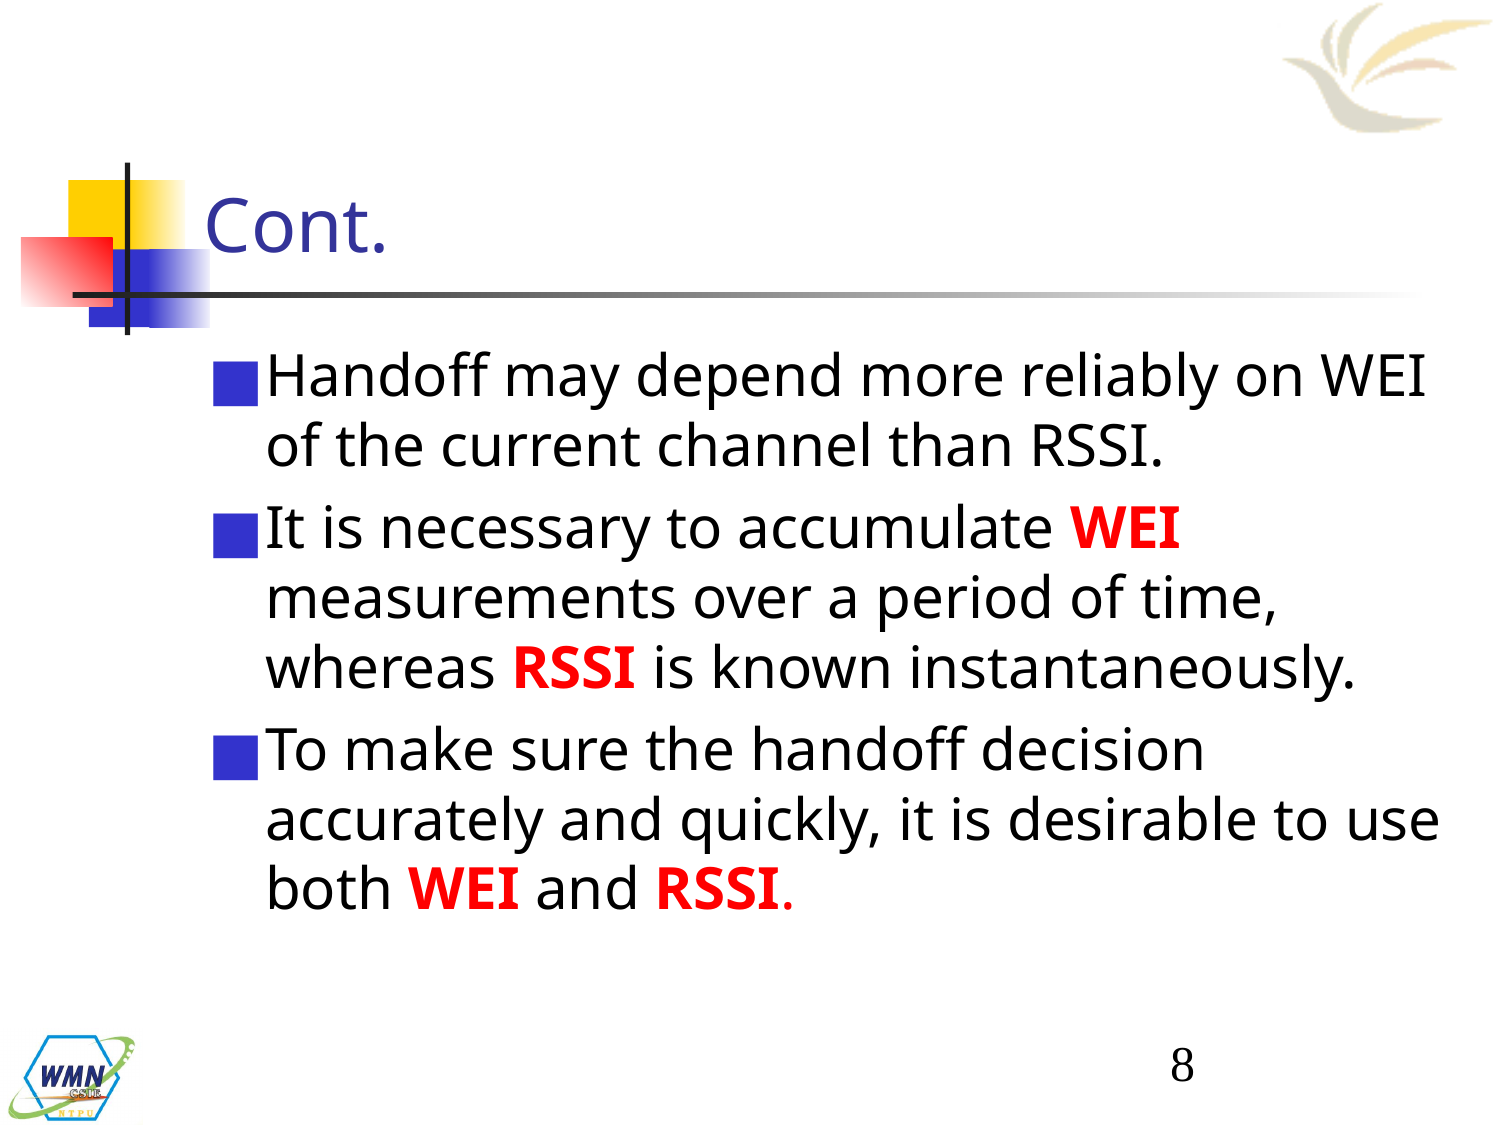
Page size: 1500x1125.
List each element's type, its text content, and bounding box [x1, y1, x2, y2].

list Handoff may depend more reliably on WEI of the current channel than RSSI. It is necessary to accumulate WEI measurements over a period of time, whereas RSSI is known instantaneously. To make sure the handoff decision accurately and quickly, it is desirable to use both WEI and RSSI. [193, 331, 1469, 1006]
title Cont. [188, 35, 1468, 275]
picture [1269, 0, 1500, 150]
picture [0, 1028, 143, 1125]
slide_number ‹#› [1155, 1024, 1468, 1100]
